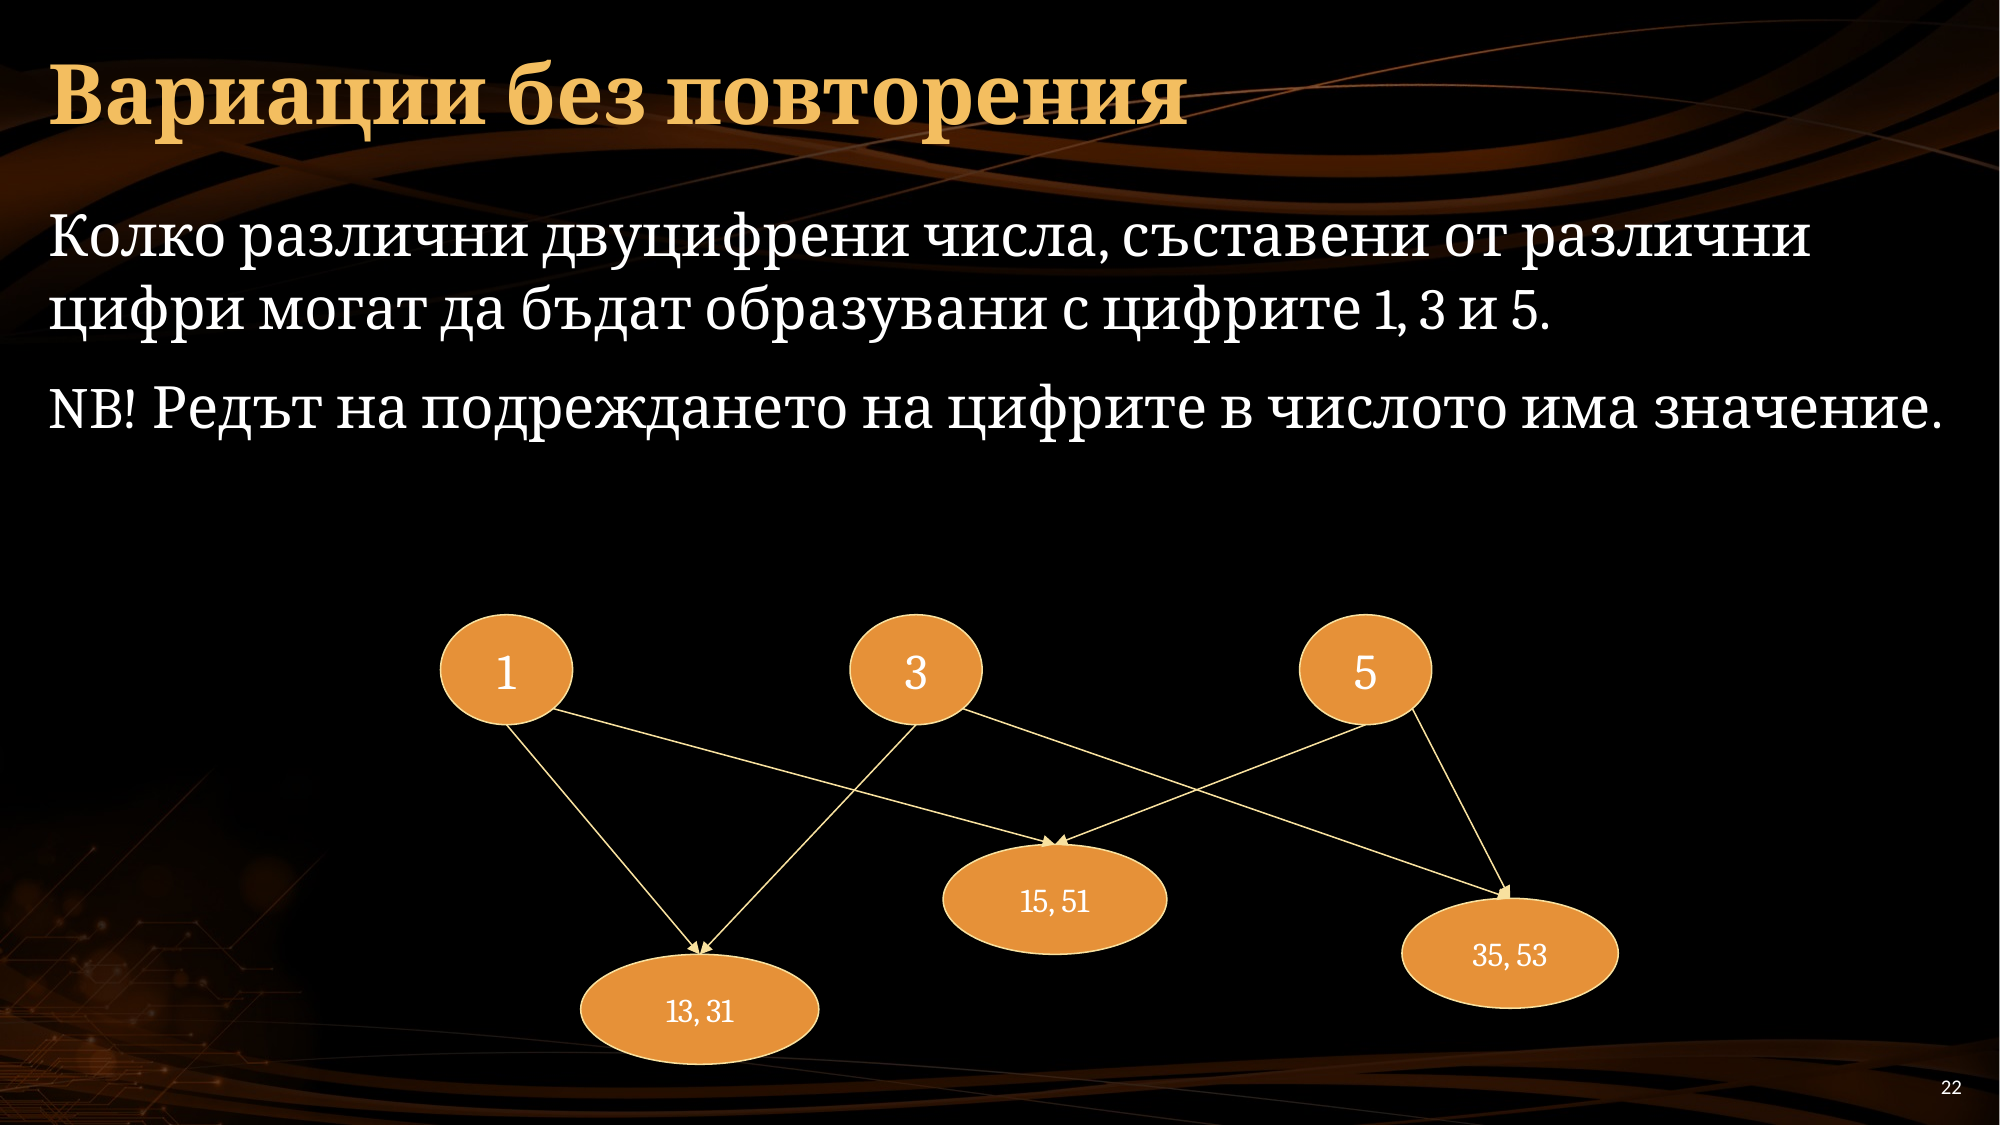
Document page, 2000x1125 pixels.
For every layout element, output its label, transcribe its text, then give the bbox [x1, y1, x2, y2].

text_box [553, 708, 962, 845]
text_box 13, 31 [580, 955, 819, 1065]
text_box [506, 724, 699, 955]
list Колко различни двуцифрени числа, съставени от различни цифри могат да бъдат образувани с цифрите 1, 3 и 5. NB! Редът на подреждането на цифрите в числото има значение. [31, 189, 1968, 1103]
text_box 5 [1299, 614, 1432, 708]
text_box 35, 53 [1401, 898, 1619, 1009]
title Вариации без повторения [30, 6, 1968, 189]
text_box 3 [850, 614, 983, 708]
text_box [699, 845, 917, 955]
text_box 15, 51 [943, 868, 1167, 955]
text_box 1 [440, 614, 573, 725]
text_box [1412, 708, 1511, 899]
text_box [962, 708, 1412, 899]
slide_number 22 [1897, 1070, 1968, 1103]
picture [0, 0, 2000, 1125]
